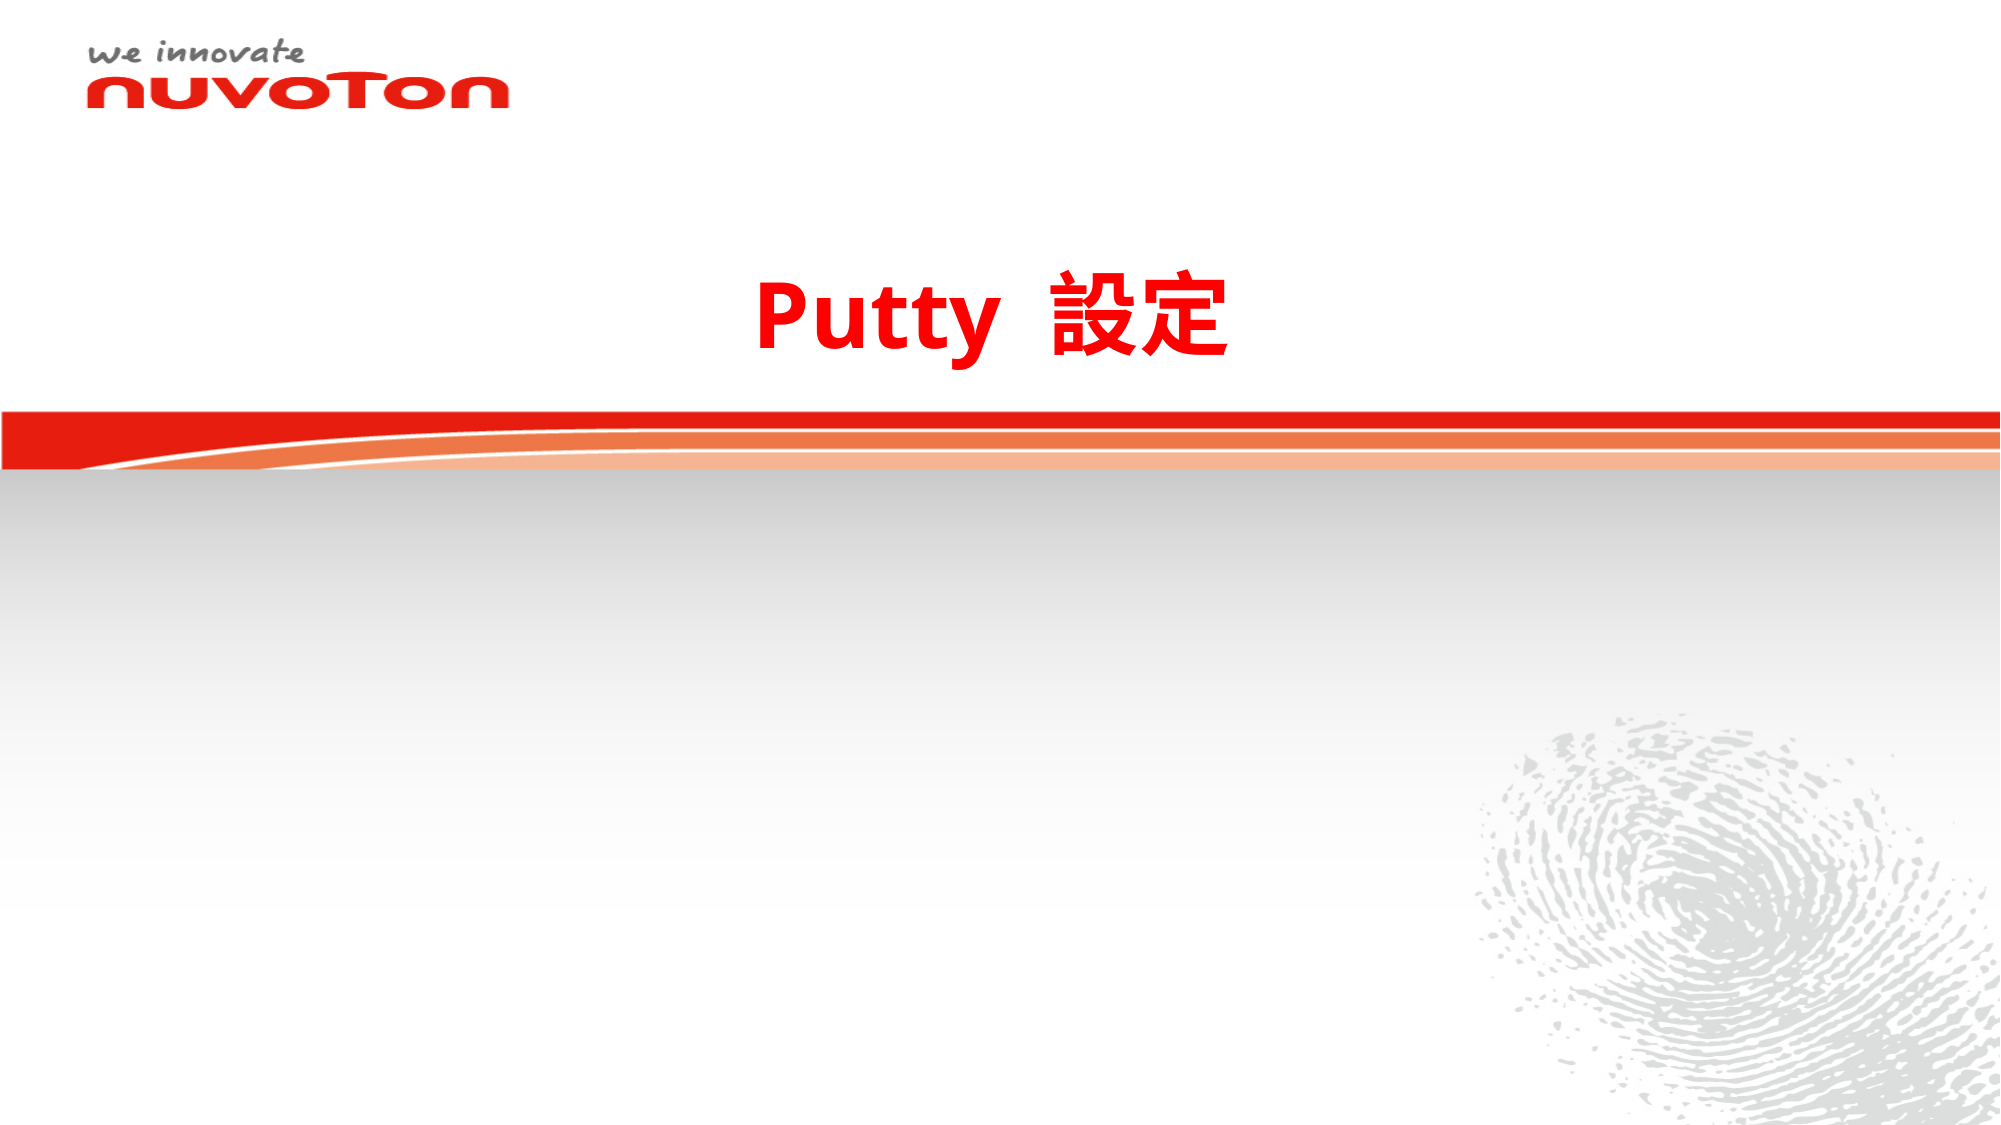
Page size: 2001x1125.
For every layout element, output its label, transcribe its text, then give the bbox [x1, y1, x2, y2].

picture [0, 0, 2000, 1125]
text_box Putty 設定 [737, 249, 1247, 375]
